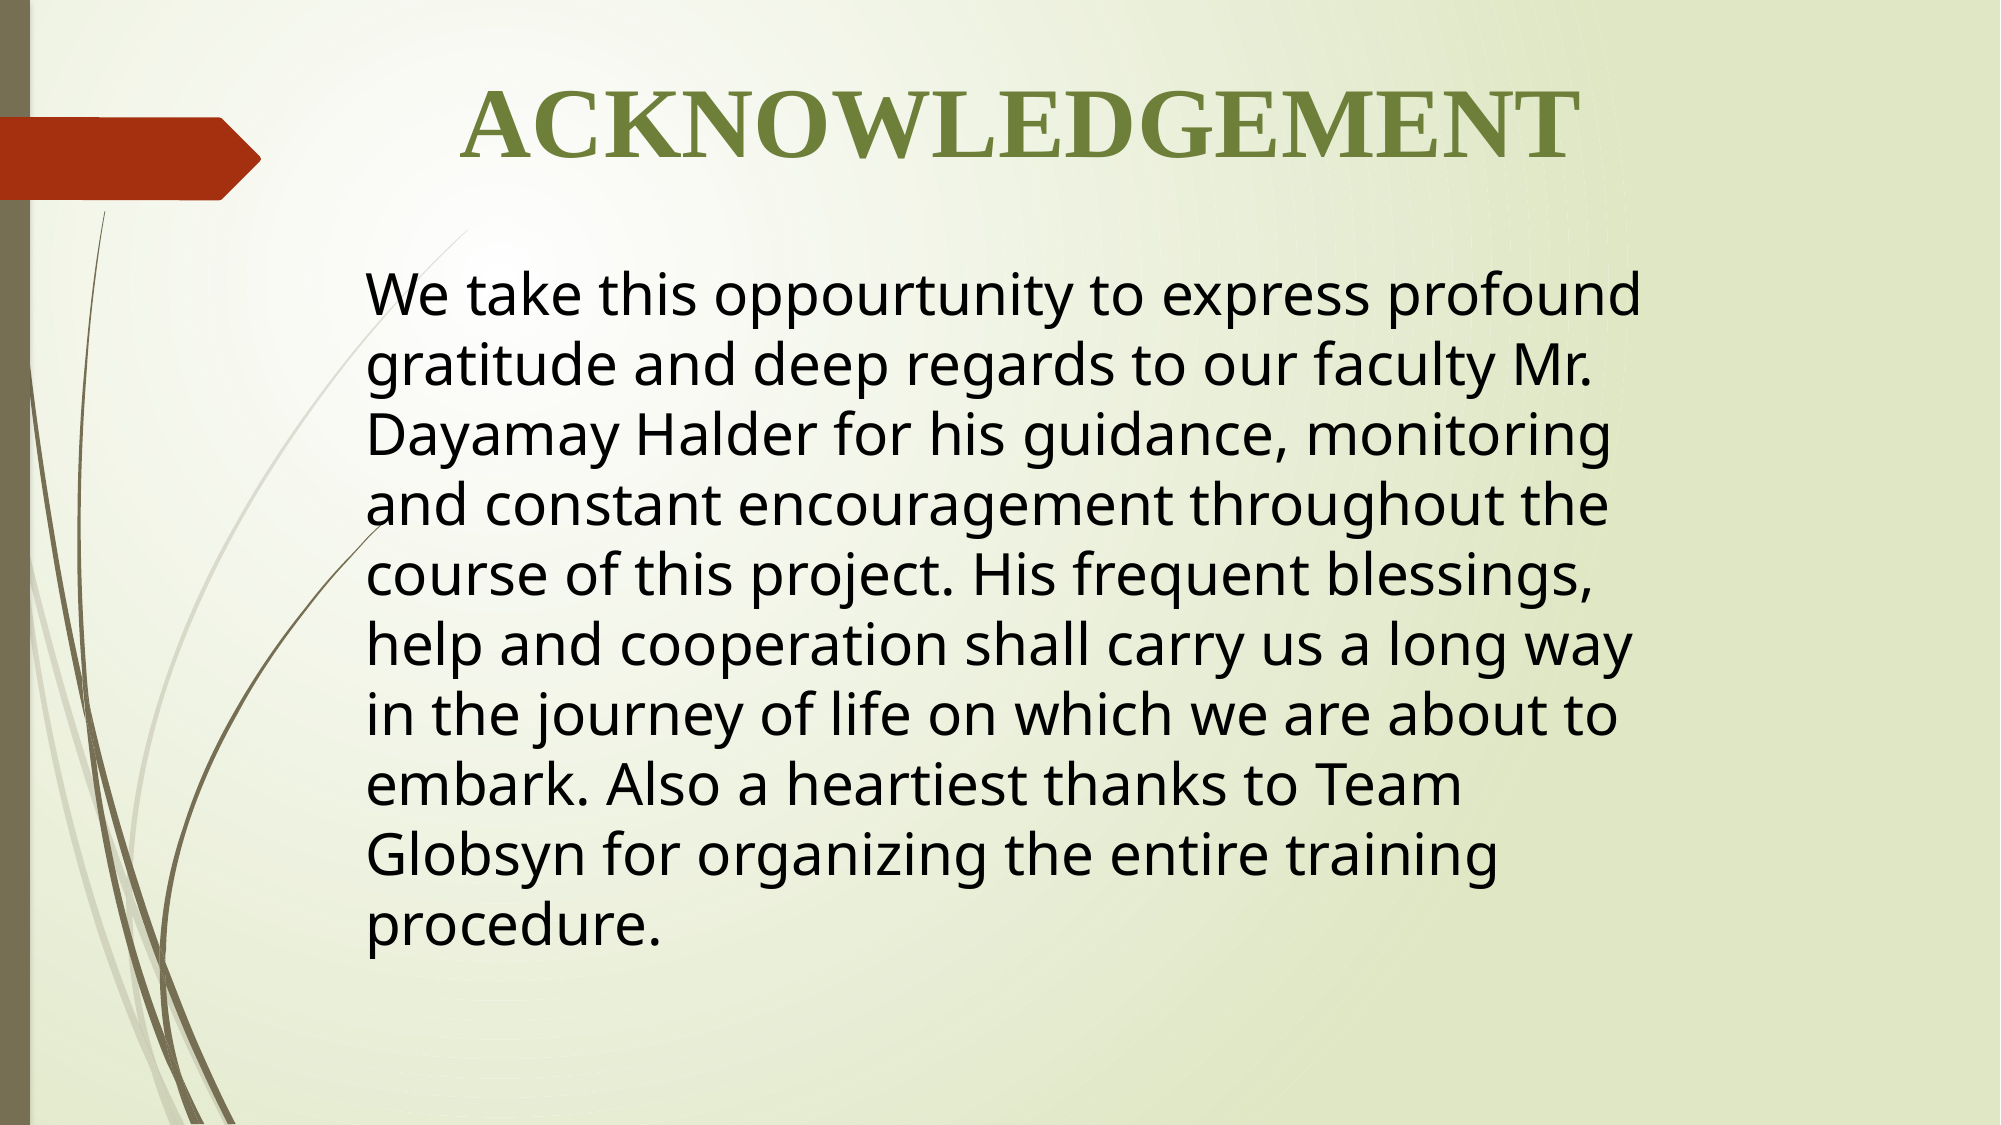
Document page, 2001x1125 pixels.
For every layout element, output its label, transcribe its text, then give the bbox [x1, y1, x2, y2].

list We take this oppourtunity to express profound gratitude and deep regards to our faculty Mr. Dayamay Halder for his guidance, monitoring and constant encouragement throughout the course of this project. His frequent blessings, help and cooperation shall carry us a long way in the journey of life on which we are about to embark. Also a heartiest thanks to Team Globsyn for organizing the entire training procedure. [350, 249, 1693, 937]
title ACKNOWLEDGEMENT [350, 50, 1693, 223]
